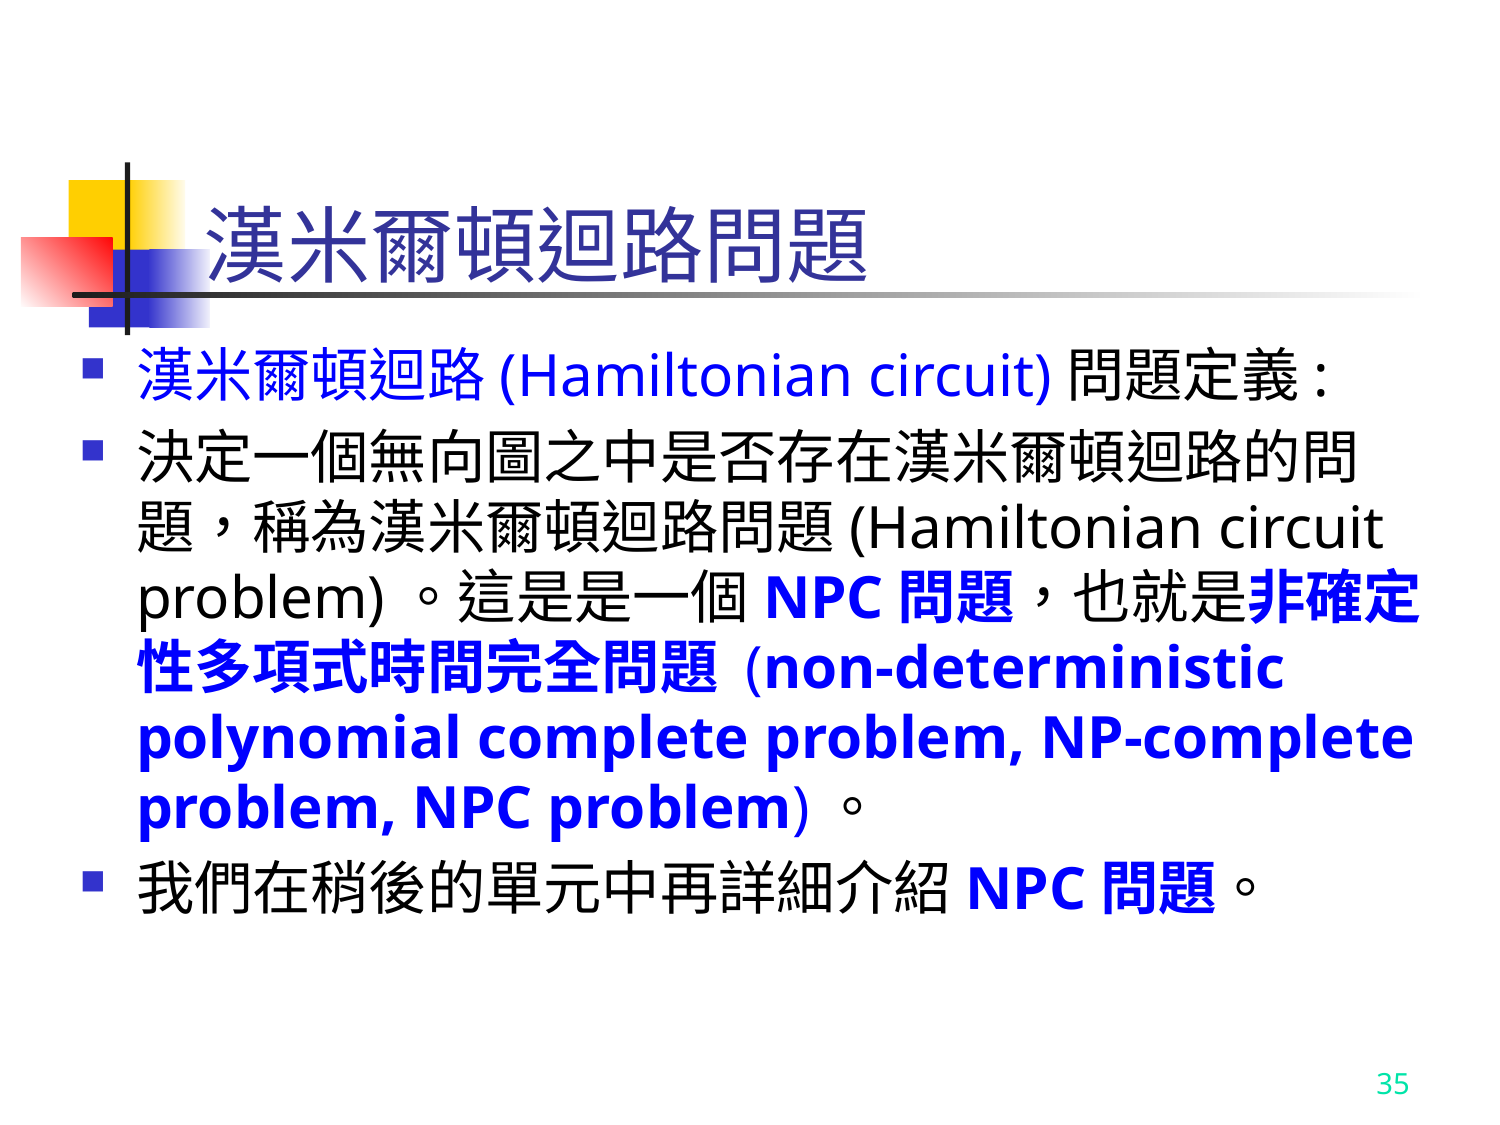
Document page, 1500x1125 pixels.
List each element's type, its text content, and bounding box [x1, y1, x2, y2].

list 漢米爾頓迴路(Hamiltonian circuit)問題定義: 決定一個無向圖之中是否存在漢米爾頓迴路的問題，稱為漢米爾頓迴路問題(Hamiltonian circuit problem)。這是是一個NPC問題，也就是非確定性多項式時間完全問題 (non-deterministic polynomial complete problem, NP-complete problem, NPC problem)。 我們在稍後的單元中再詳細介紹NPC問題。 [64, 331, 1469, 1125]
title 漢米爾頓迴路問題 [188, 113, 1468, 302]
